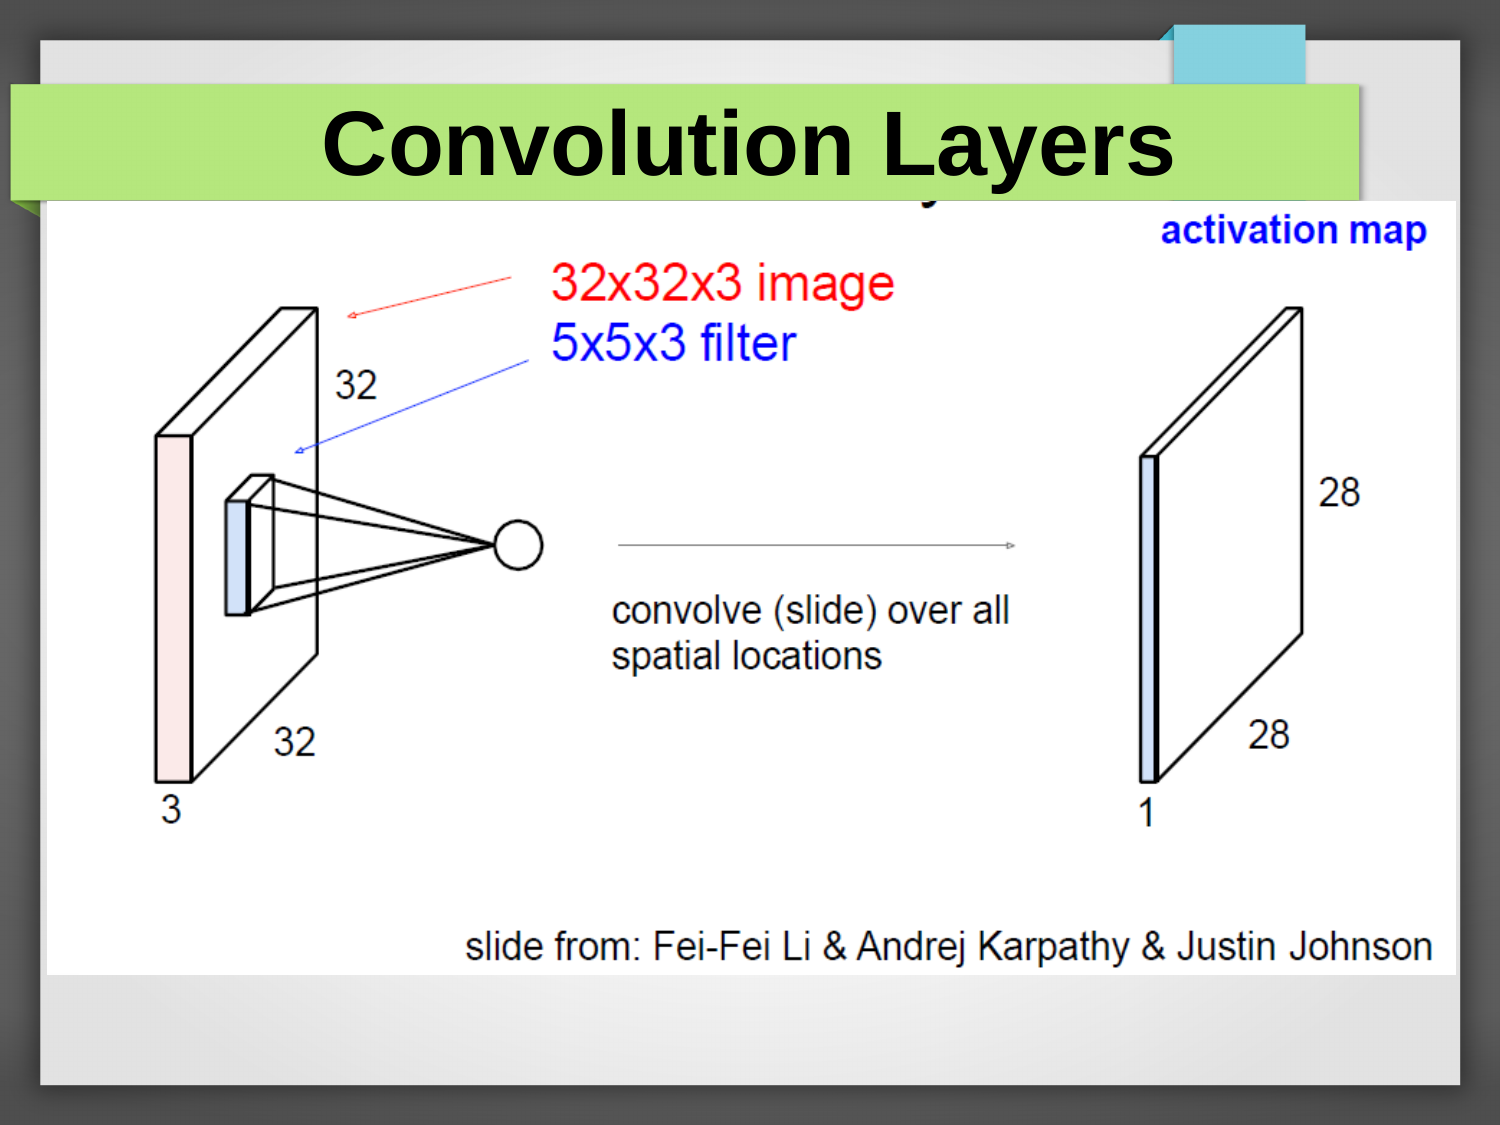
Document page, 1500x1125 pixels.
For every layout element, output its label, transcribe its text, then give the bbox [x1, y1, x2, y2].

picture [0, 0, 1500, 1125]
text_box Convolution Layers [74, 45, 1425, 199]
